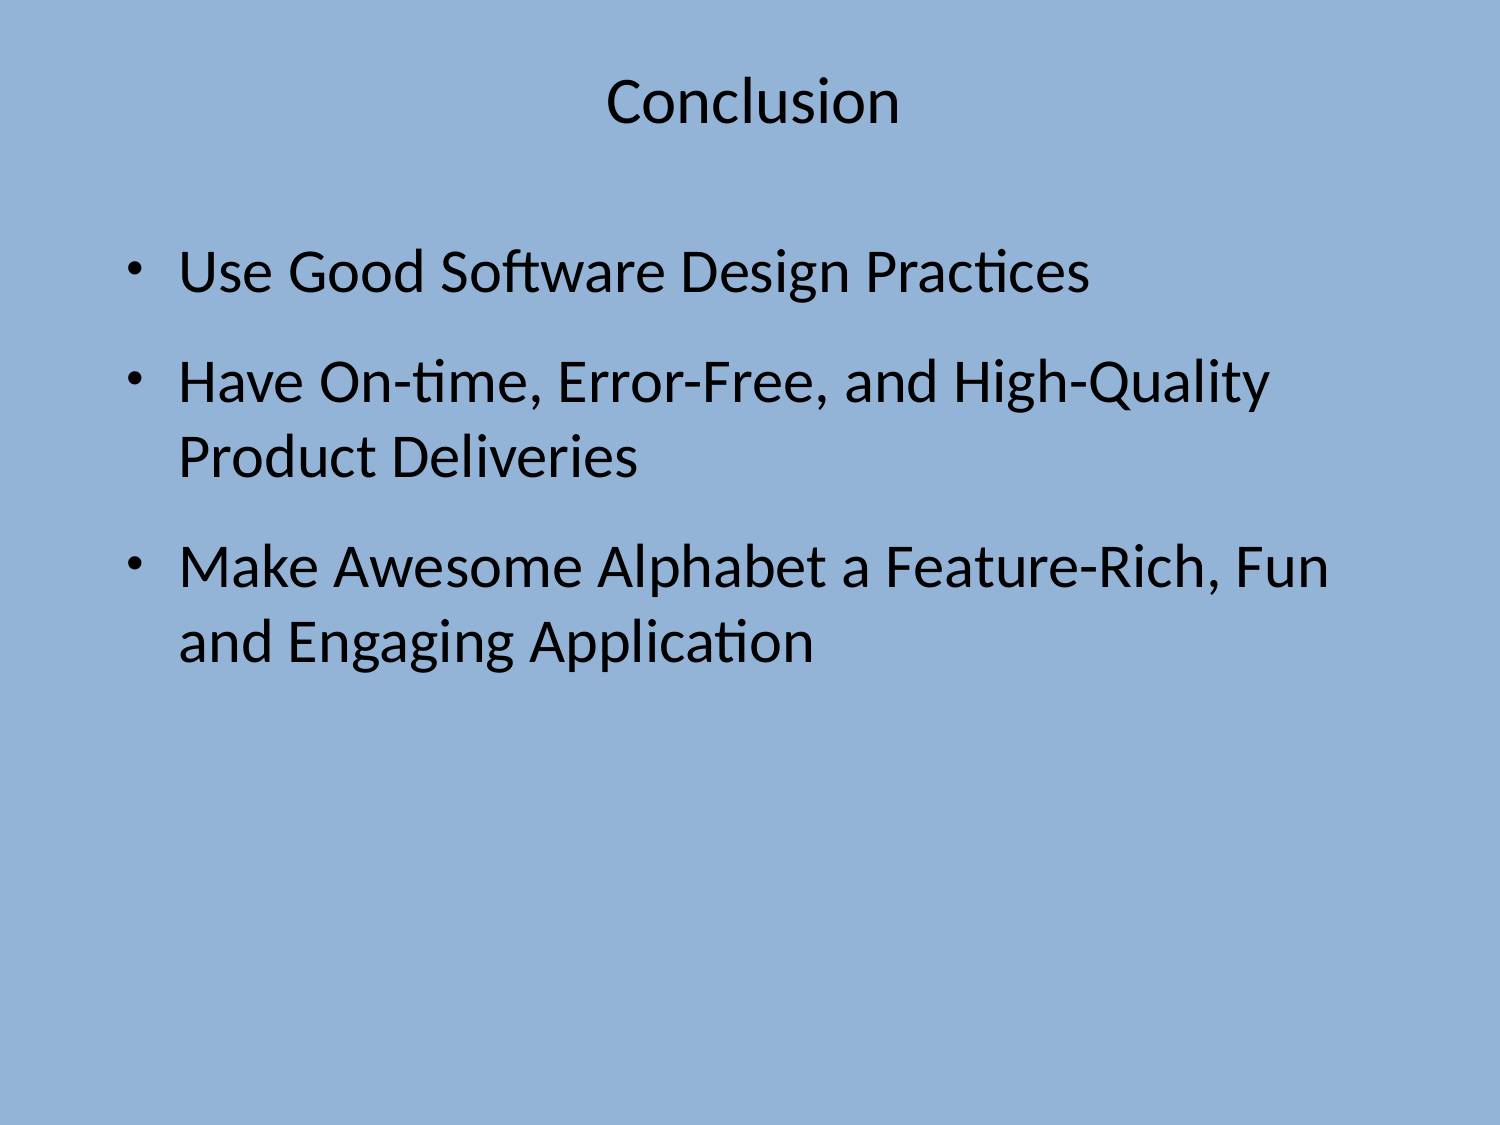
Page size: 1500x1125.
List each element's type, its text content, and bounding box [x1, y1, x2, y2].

text_box Use Good Software Design Practices Have On-time, Error-Free, and High-Quality Product Deliveries Make Awesome Alphabet a Feature-Rich, Fun and Engaging Application [88, 222, 1414, 1026]
text_box Conclusion [24, 24, 1484, 169]
